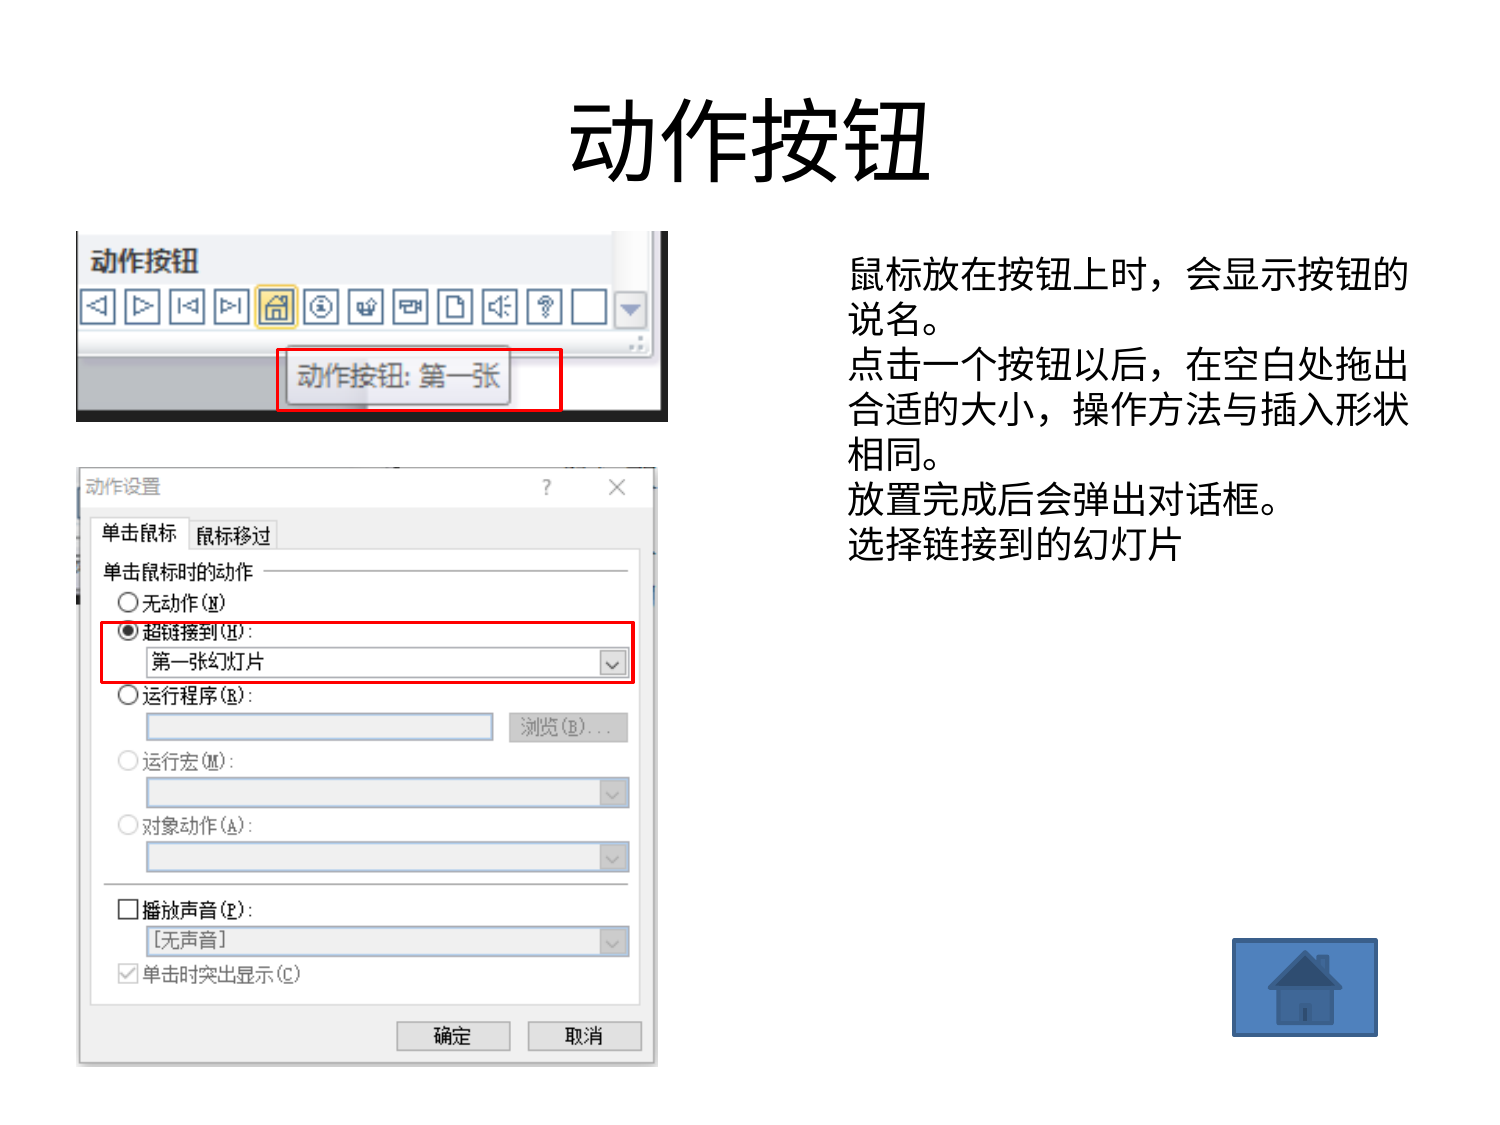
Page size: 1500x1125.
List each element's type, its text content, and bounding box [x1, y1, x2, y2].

text_box 鼠标放在按钮上时，会显示按钮的说名。 点击一个按钮以后，在空白处拖出合适的大小，操作方法与插入形状相同。 放置完成后会弹出对话框。 选择链接到的幻灯片 [832, 243, 1447, 619]
title 动作按钮 [75, 45, 1425, 233]
text_box [1232, 938, 1378, 1037]
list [76, 231, 668, 422]
picture [76, 467, 659, 1067]
